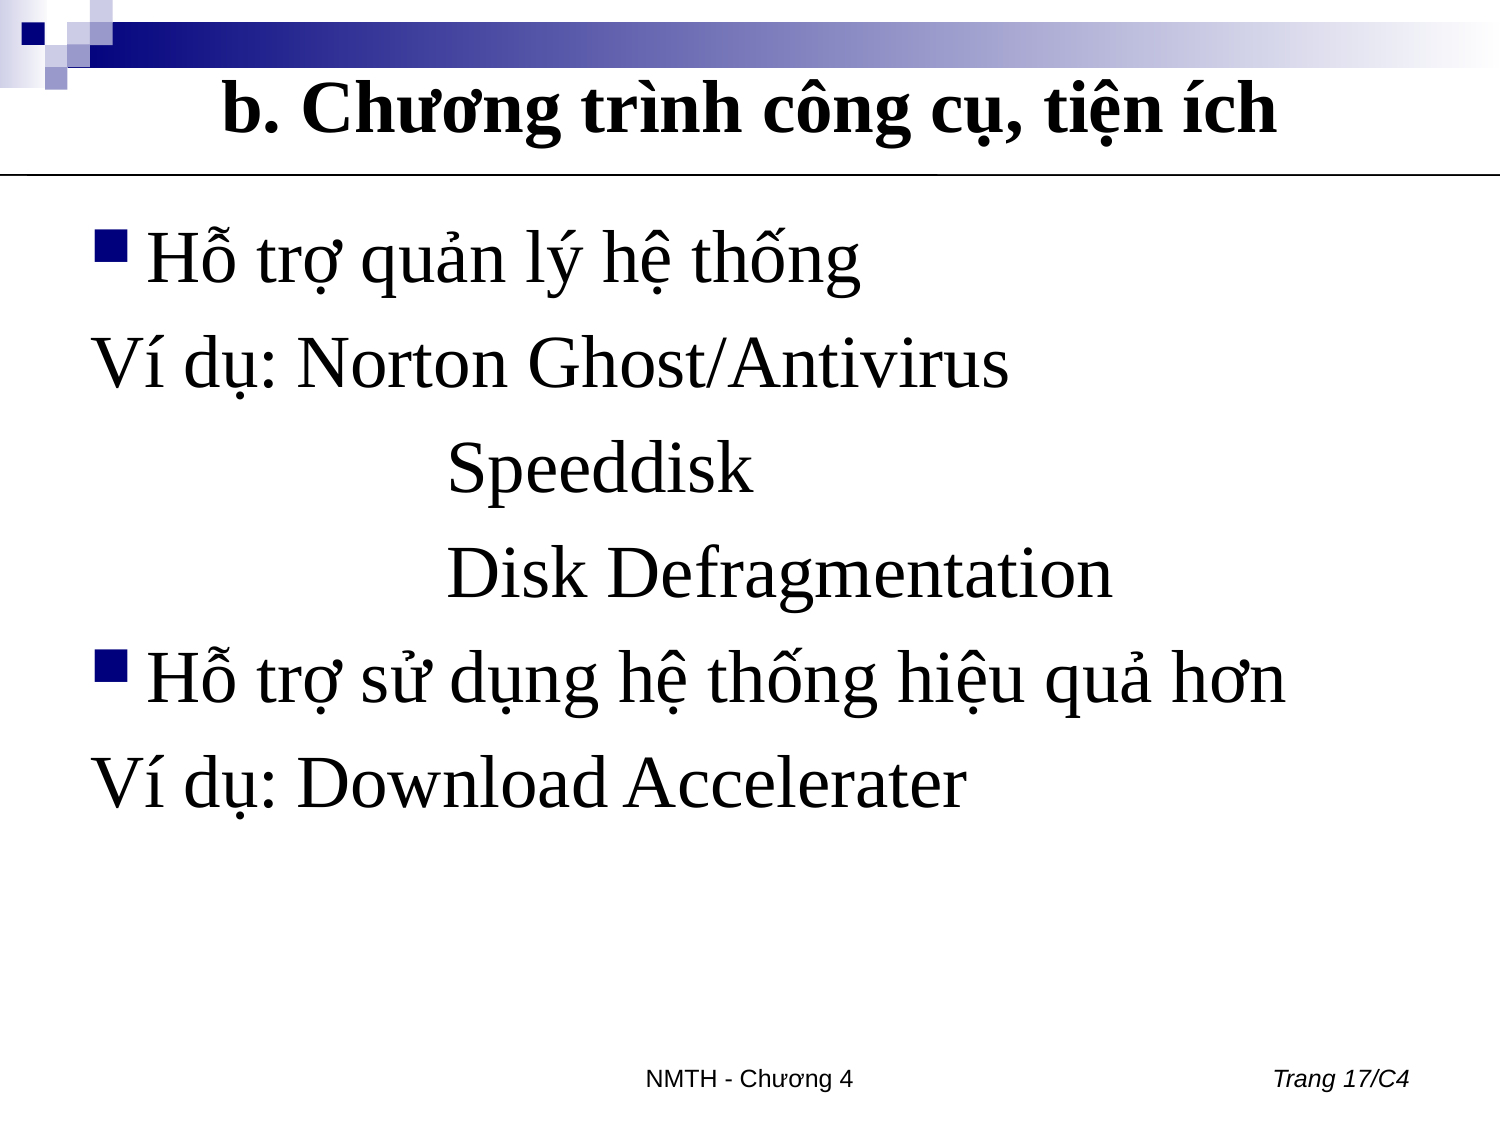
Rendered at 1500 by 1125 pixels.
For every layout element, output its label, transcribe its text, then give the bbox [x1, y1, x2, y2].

slide_number Trang 17/C4 [1074, 1025, 1425, 1100]
title b. Chương trình công cụ, tiện ích [75, 50, 1425, 155]
list Hỗ trợ quản lý hệ thống Ví dụ: Norton Ghost/Antivirus Speeddisk Disk Defragmentation Hỗ trợ sử dụng hệ thống hiệu quả hơn Ví dụ: Download Accelerater [75, 200, 1425, 1075]
footer NMTH - Chương 4 [512, 1025, 988, 1100]
